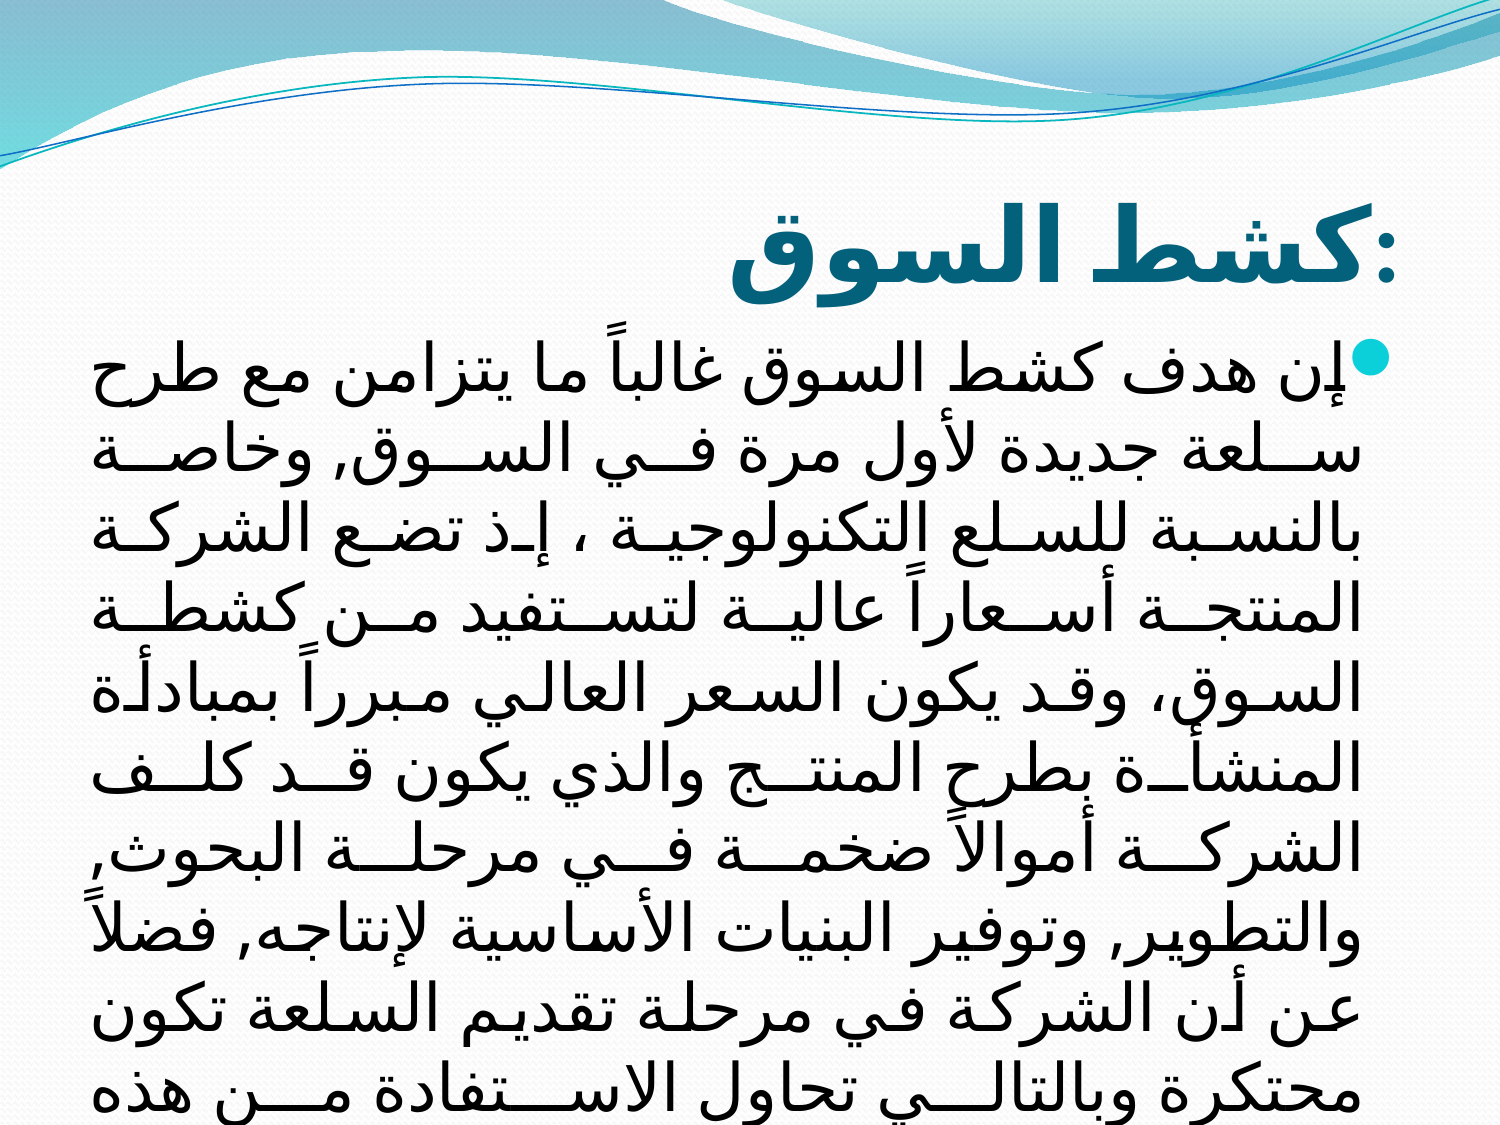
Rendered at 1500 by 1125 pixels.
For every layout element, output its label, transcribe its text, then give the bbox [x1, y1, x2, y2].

list إن هدف كشط السوق غالباً ما يتزامن مع طرح سلعة جديدة لأول مرة في السوق, وخاصة بالنسبة للسلع التكنولوجية ، إذ تضع الشركة المنتجة أسعاراً عالية لتستفيد من كشطة السوق، وقد يكون السعر العالي مبرراً بمبادأة المنشأة بطرح المنتج والذي يكون قد كلف الشركة أموالاً ضخمة في مرحلة البحوث, والتطوير, وتوفير البنيات الأساسية لإنتاجه, فضلاً عن أن الشركة في مرحلة تقديم السلعة تكون محتكرة وبالتالي تحاول الاستفادة من هذه الميزة ، ومن بين الشركات التي تمارس عملية الكشط شركة سوني اليابانية . [75, 317, 1425, 1071]
title كشط السوق: [75, 115, 1425, 303]
